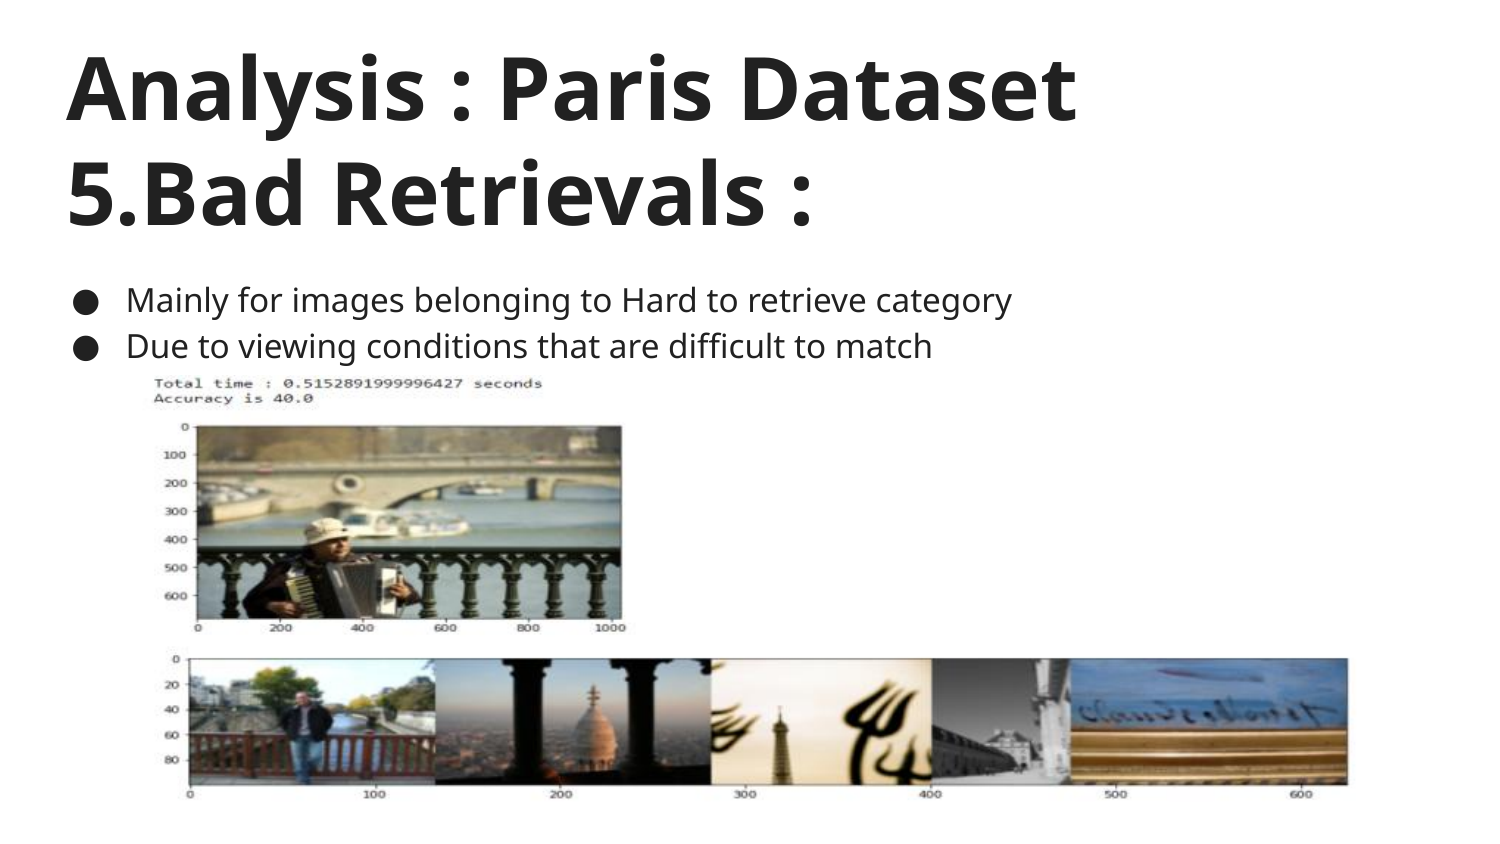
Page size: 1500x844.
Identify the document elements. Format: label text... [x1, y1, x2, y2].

title Analysis : Paris Dataset 5.Bad Retrievals : [51, 18, 1449, 279]
picture [130, 375, 1373, 806]
text_box Mainly for images belonging to Hard to retrieve category Due to viewing conditions that are difficult to match [35, 258, 1434, 380]
